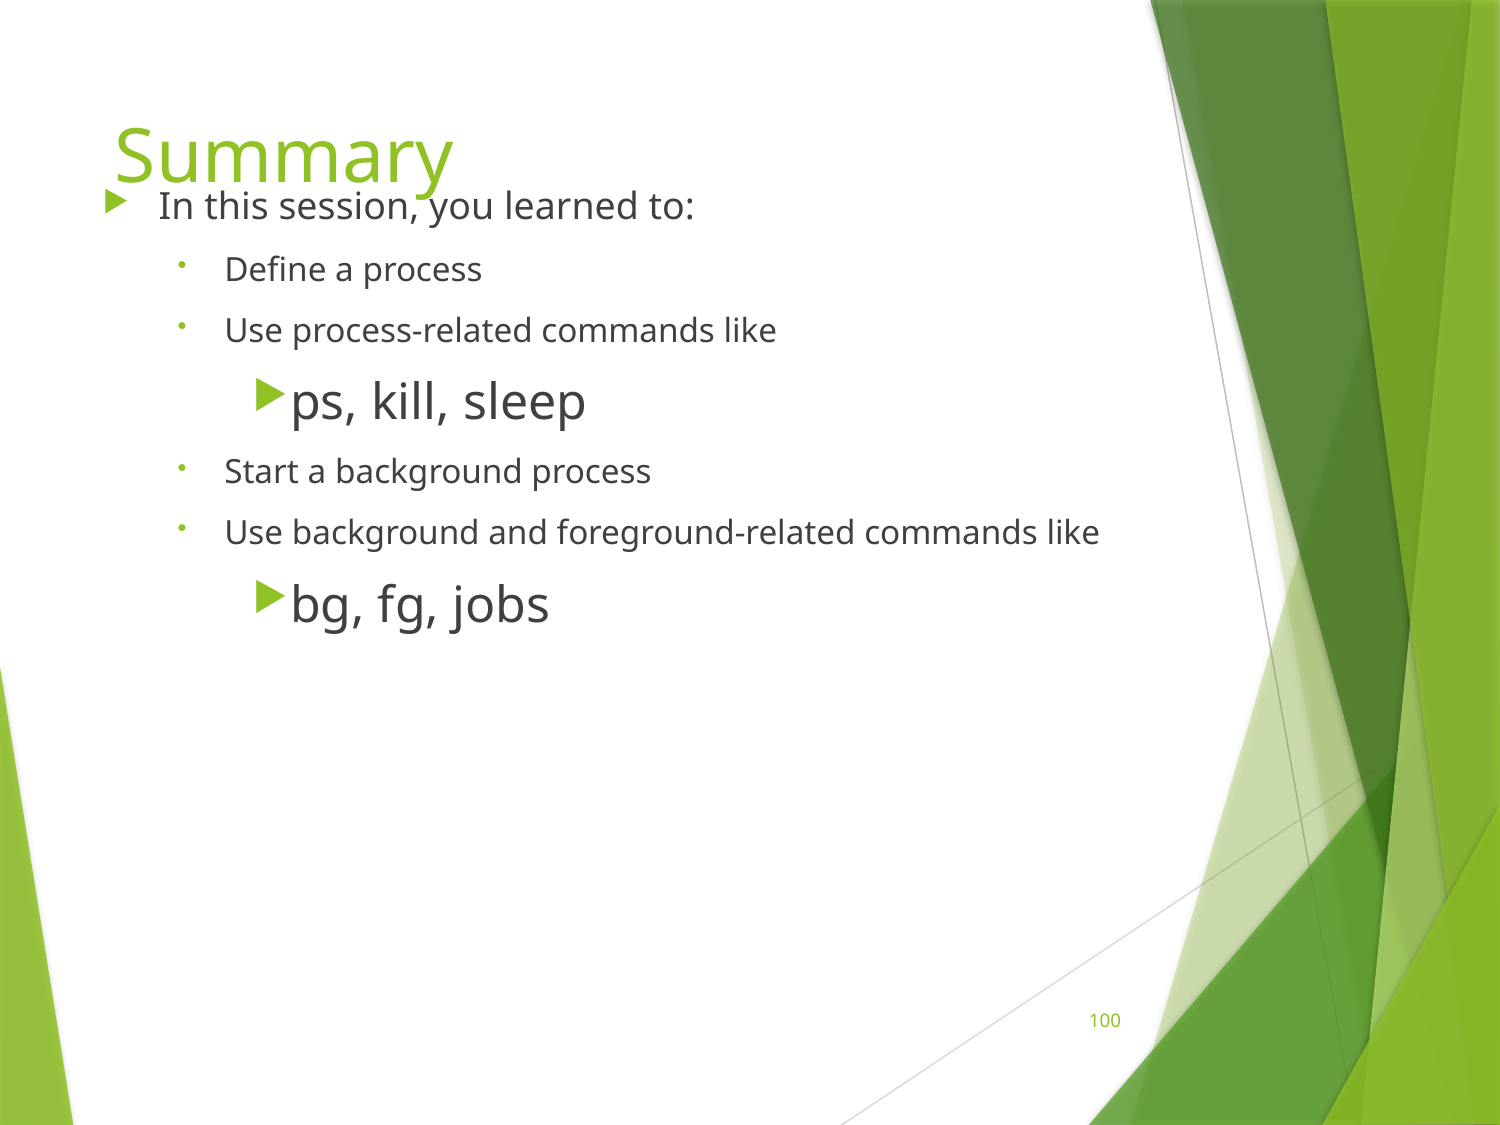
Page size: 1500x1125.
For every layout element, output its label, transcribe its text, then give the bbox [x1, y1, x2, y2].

list In this session, you learned to: Define a process Use process-related commands like ps, kill, sleep Start a background process Use background and foreground-related commands like bg, fg, jobs [87, 174, 1363, 850]
slide_number 100 [1057, 991, 1142, 1051]
slide_number [886, 991, 999, 1051]
title Summary [99, 99, 1142, 174]
